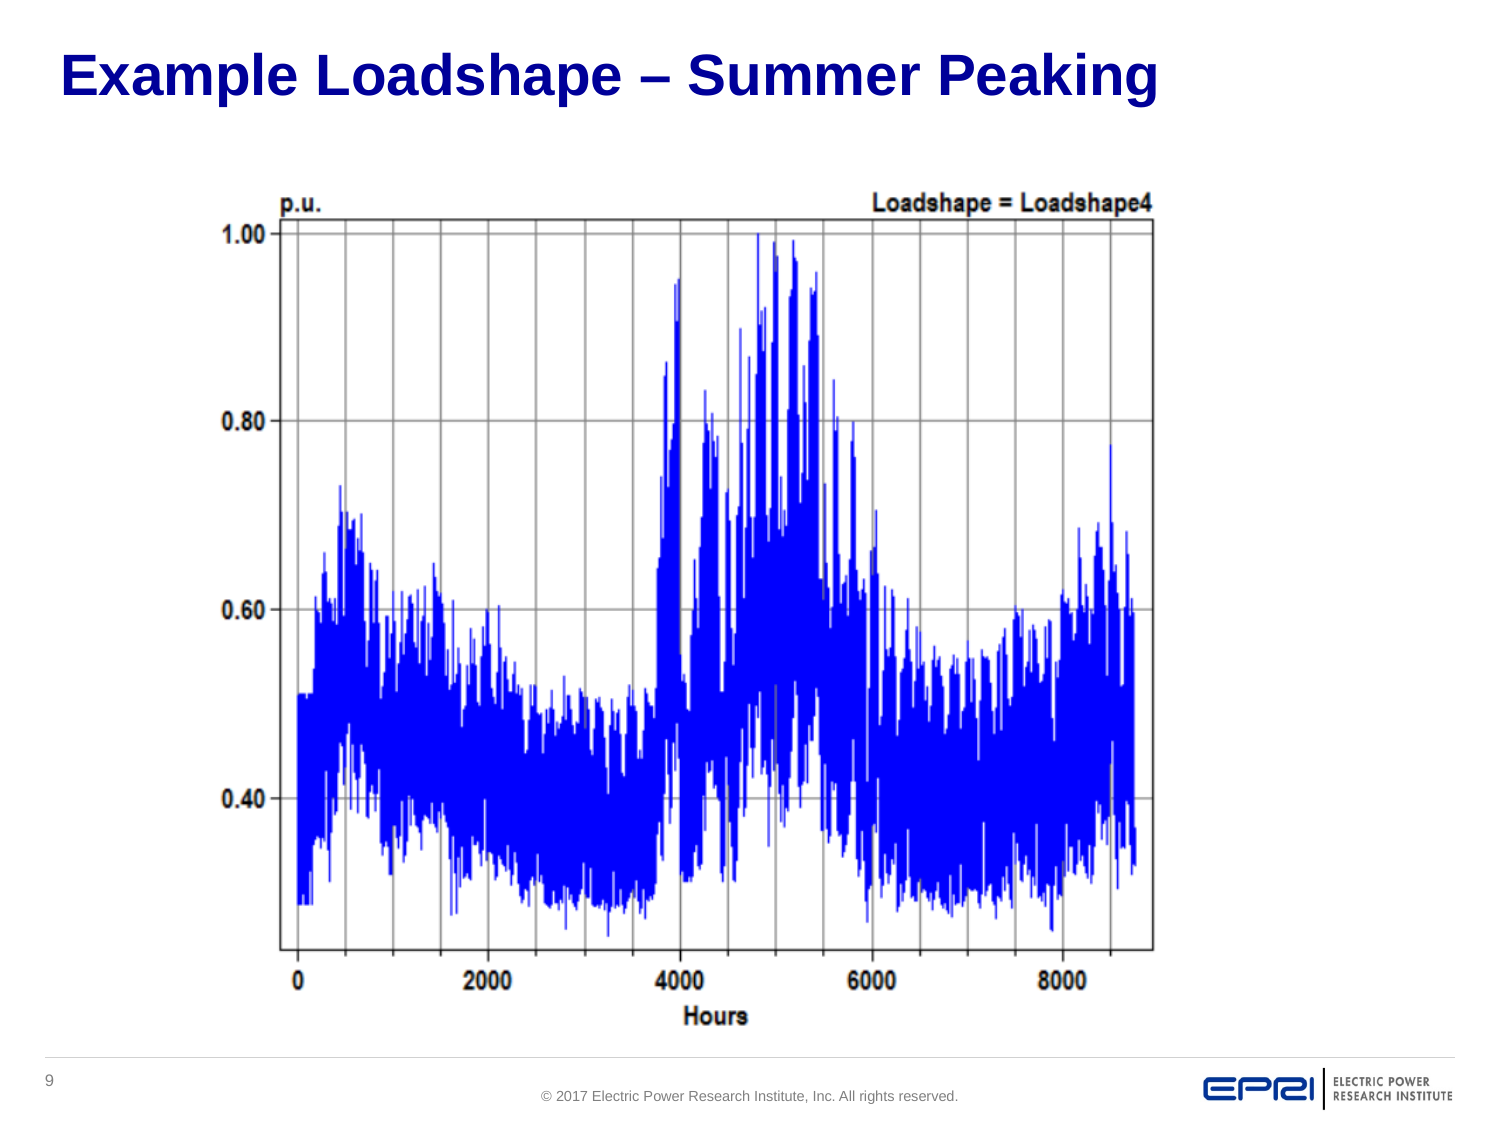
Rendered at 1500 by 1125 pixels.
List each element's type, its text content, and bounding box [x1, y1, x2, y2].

picture [194, 165, 1196, 1057]
picture [1200, 1064, 1455, 1113]
title Example Loadshape – Summer Peaking [44, 29, 1456, 151]
